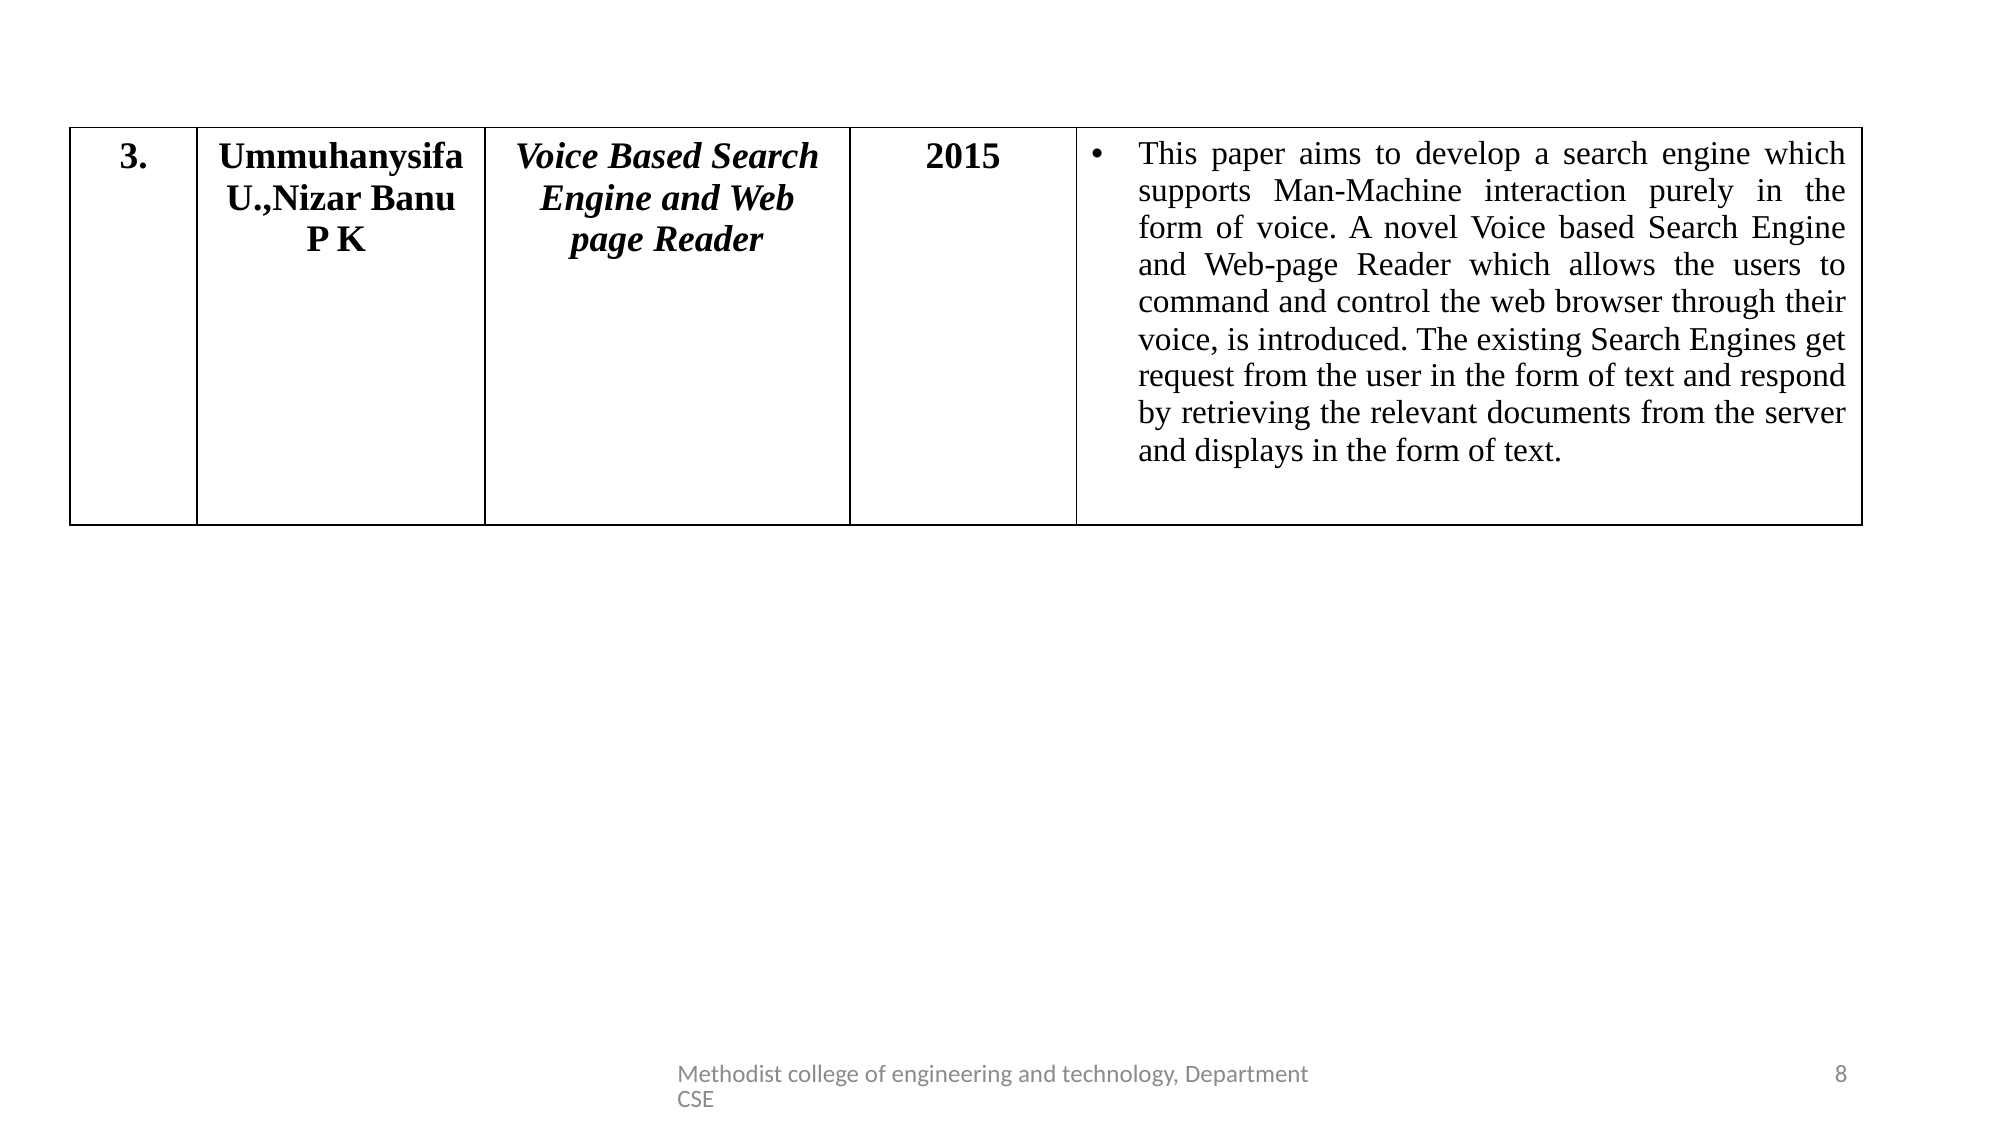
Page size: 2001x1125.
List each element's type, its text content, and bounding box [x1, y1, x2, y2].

table_header This paper aims to develop a search engine which supports Man-Machine interaction purely in the form of voice. A novel Voice based Search Engine and Web-page Reader which allows the users to command and control the web browser through their voice, is introduced. The existing Search Engines get request from the user in the form of text and respond by retrieving the relevant documents from the server and displays in the form of text. [1077, 128, 1861, 524]
footer Methodist college of engineering and technology, Department CSE [662, 1042, 1338, 1103]
table_header Voice Based Search Engine and Web page Reader [486, 128, 849, 524]
table_header 3. [71, 128, 196, 524]
slide_number 8 [1412, 1042, 1863, 1103]
table_header Ummuhanysifa U.,Nizar Banu P K [198, 128, 484, 524]
table_header 2015 [851, 128, 1076, 524]
